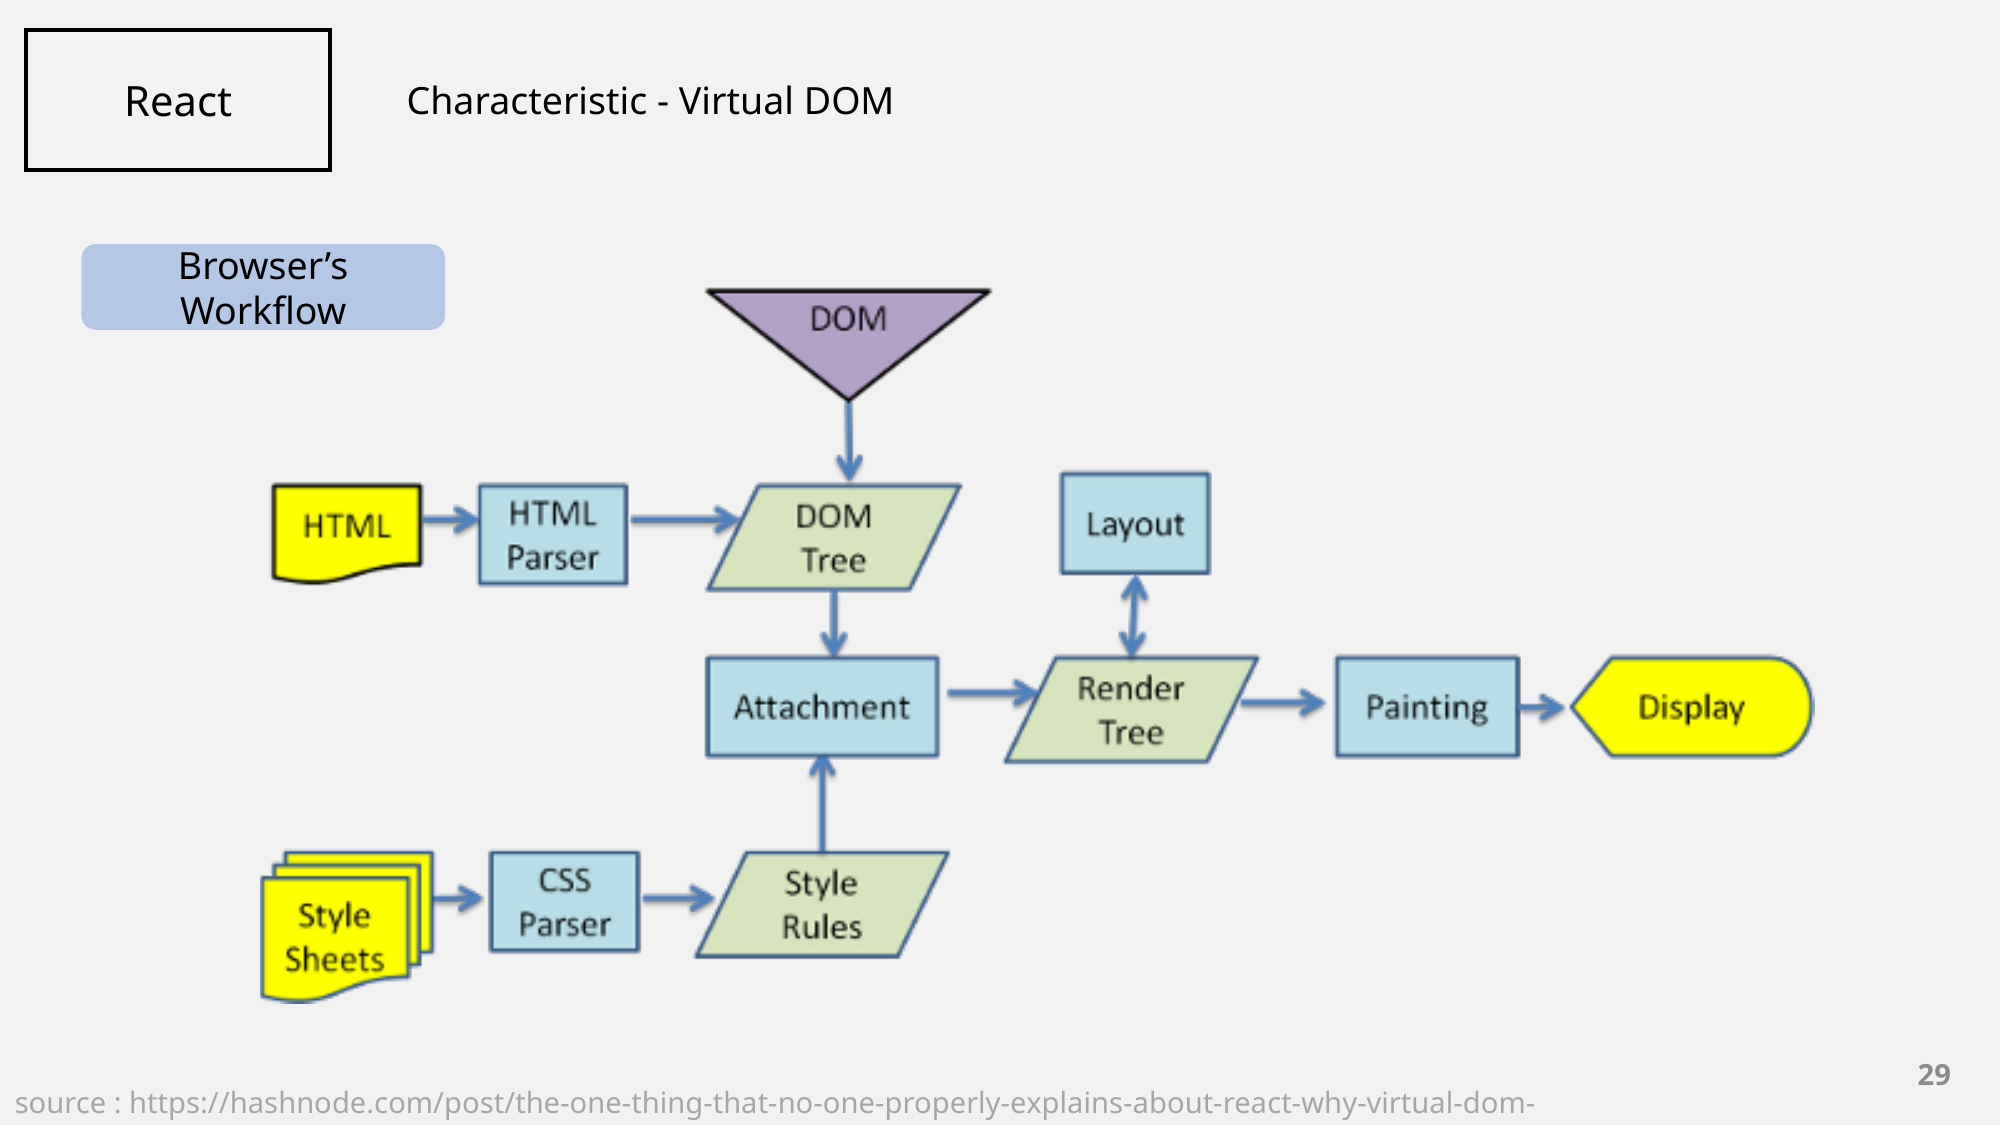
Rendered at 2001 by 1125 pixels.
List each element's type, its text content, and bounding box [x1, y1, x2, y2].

text_box Characteristic - Virtual DOM [391, 69, 938, 129]
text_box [26, 29, 330, 171]
picture [260, 284, 1815, 1005]
text_box source : https://hashnode.com/post/the-one-thing-that-no-one-properly-explains-about-react-why-virtual-dom-cisczhfj41bmssp53mvfwmgrq [0, 1076, 1898, 1125]
slide_number 29 [1897, 1046, 1972, 1107]
text_box Browser’s Workflow [80, 243, 447, 331]
